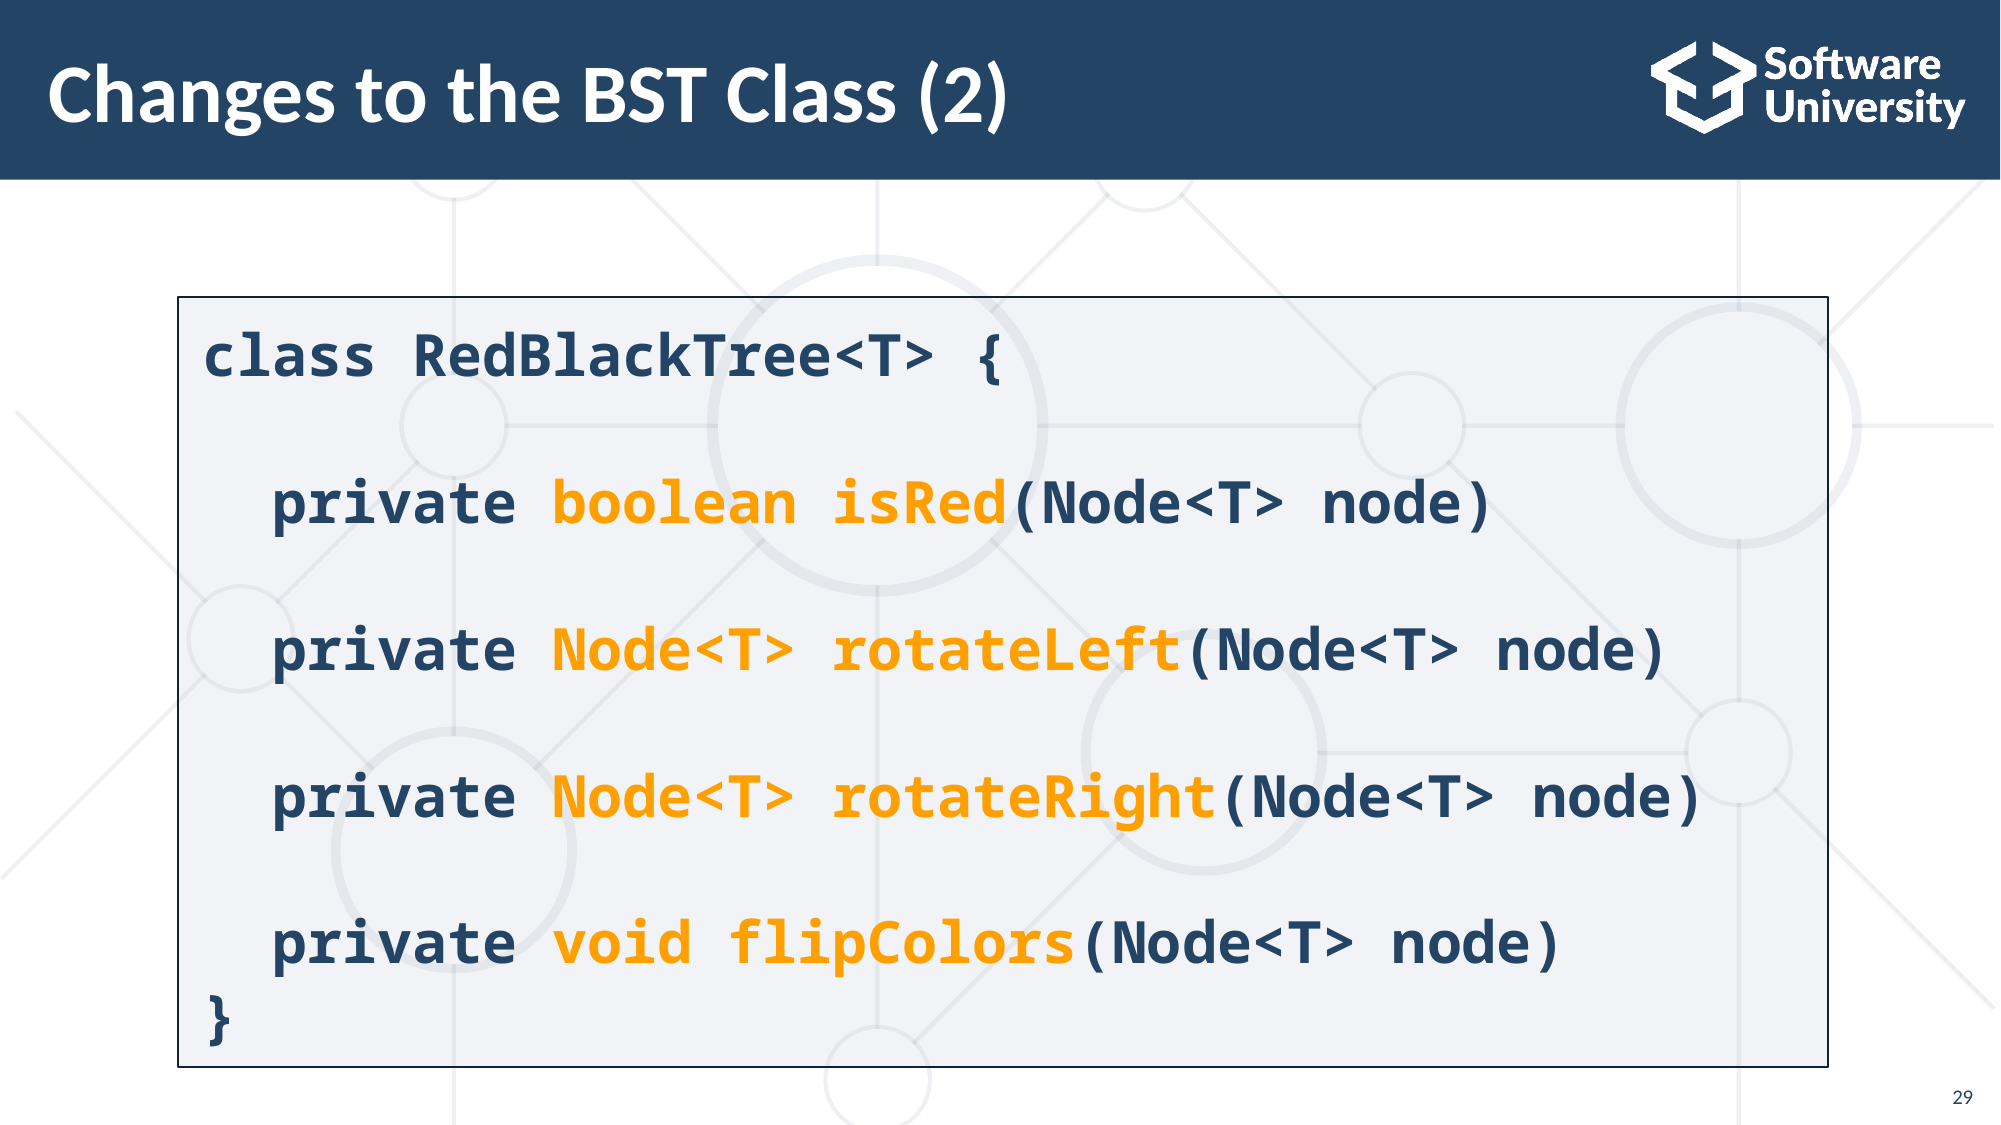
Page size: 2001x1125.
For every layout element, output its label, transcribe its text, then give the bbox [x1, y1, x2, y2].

picture [1651, 41, 1966, 134]
slide_number 29 [1927, 1067, 1989, 1117]
text_box class RedBlackTree<T> { private boolean isRed(Node<T> node) private Node<T> rotateLeft(Node<T> node) private Node<T> rotateRight(Node<T> node) private void flipColors(Node<T> node) } [178, 296, 1829, 1067]
title Changes to the BST Class (2) [31, 16, 1625, 162]
